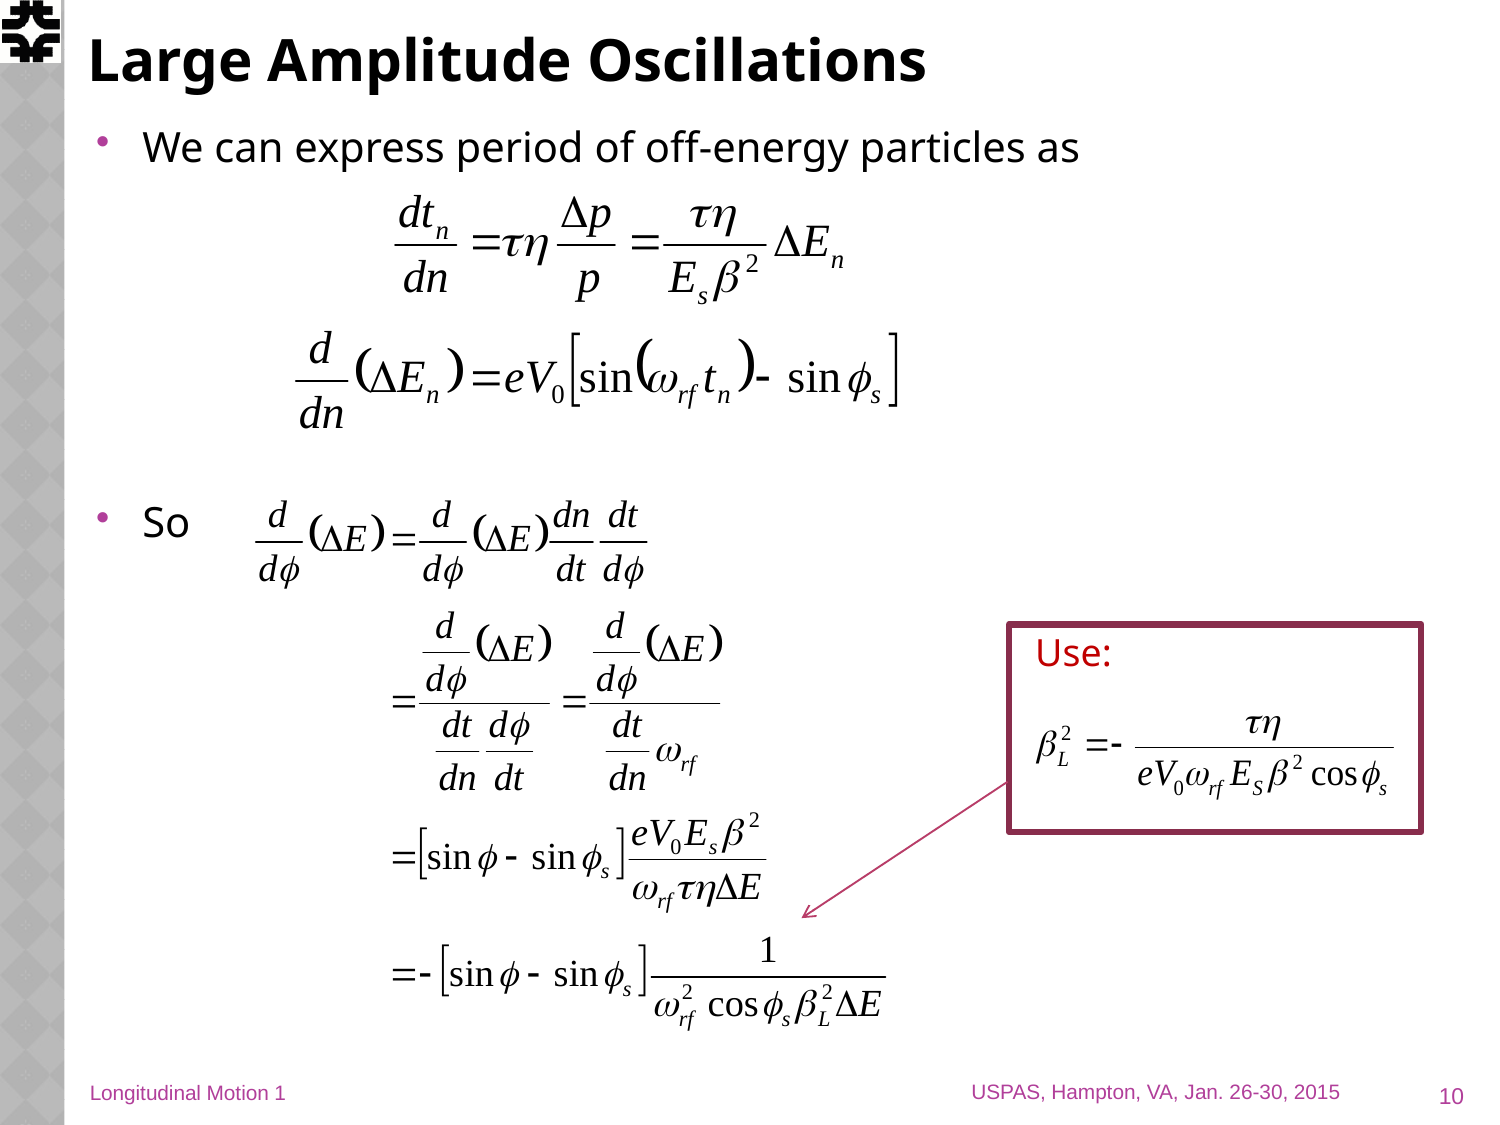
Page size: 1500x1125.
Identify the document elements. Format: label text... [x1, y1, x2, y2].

slide_number 10 [1367, 1071, 1465, 1110]
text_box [1028, 697, 1402, 807]
footer Longitudinal Motion 1 [75, 1075, 709, 1105]
picture [0, 0, 61, 63]
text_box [248, 488, 894, 1040]
title Large Amplitude Oscillations [80, 20, 1436, 93]
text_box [801, 781, 1008, 919]
text_box [1006, 621, 1424, 835]
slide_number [941, 1077, 1355, 1104]
list We can express period of off-energy particles as So [82, 112, 1437, 183]
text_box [287, 183, 904, 439]
